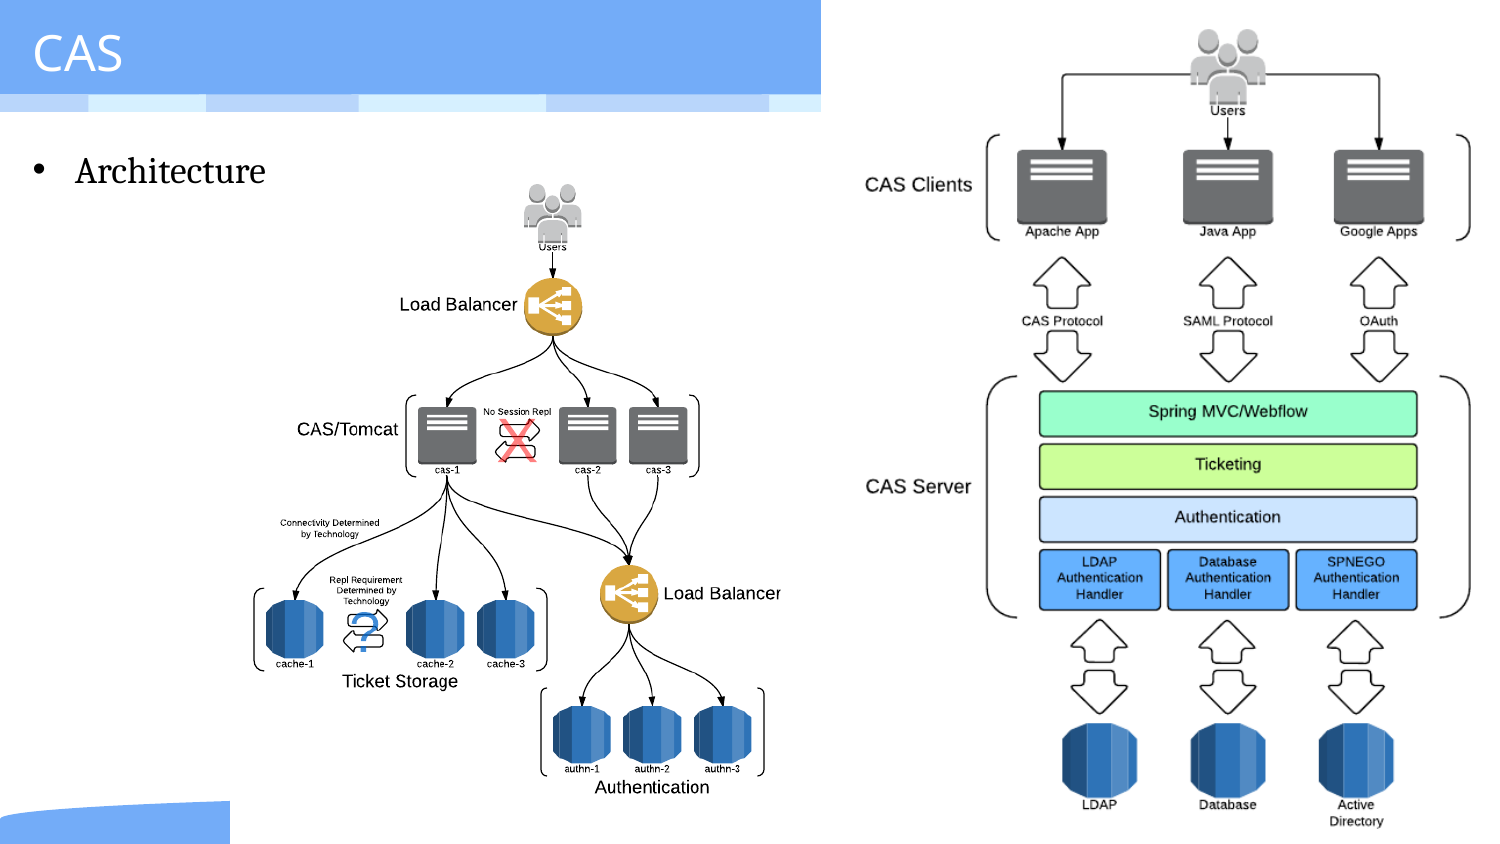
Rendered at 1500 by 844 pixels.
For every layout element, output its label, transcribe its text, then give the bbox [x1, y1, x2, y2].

picture [229, 0, 1500, 844]
title CAS [17, 17, 816, 86]
list Architecture [17, 138, 816, 786]
